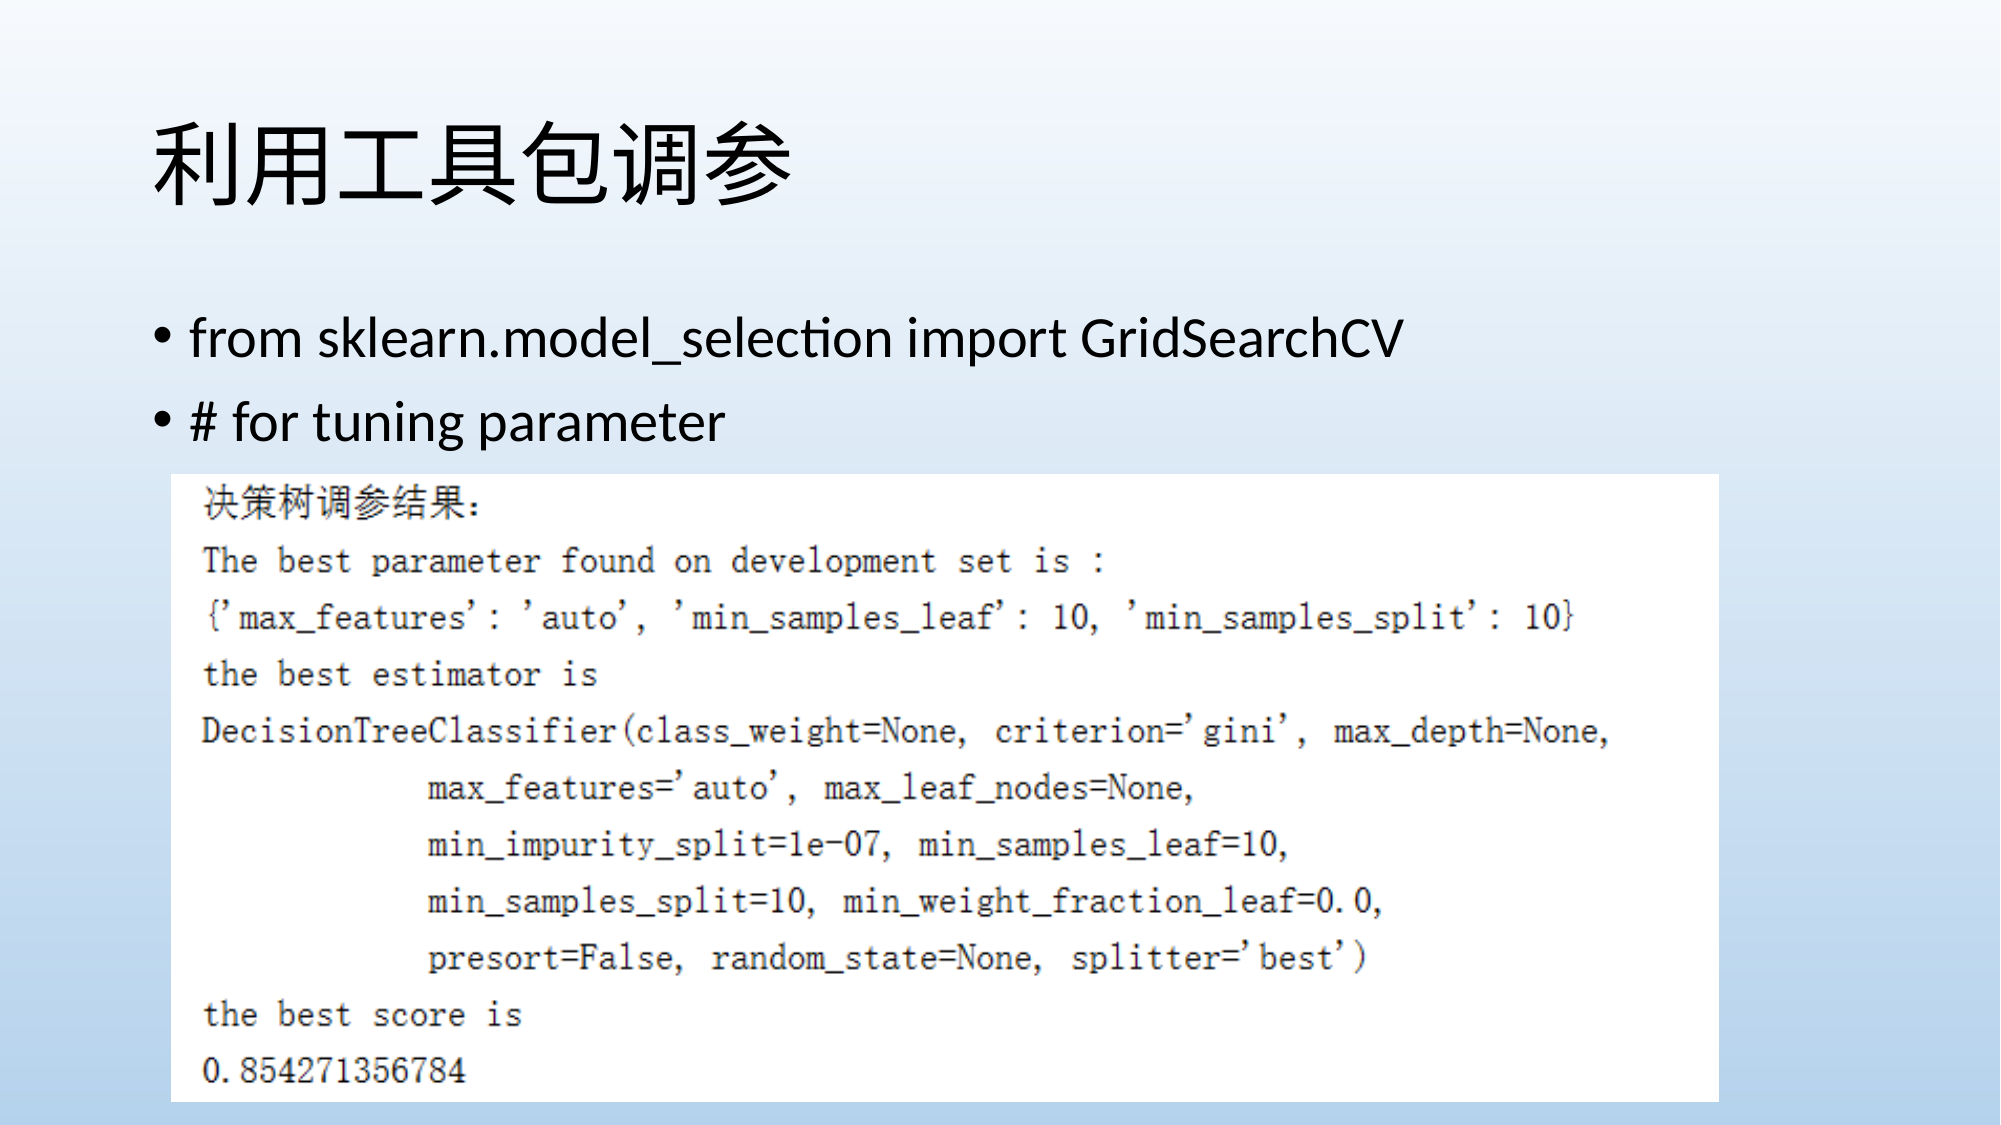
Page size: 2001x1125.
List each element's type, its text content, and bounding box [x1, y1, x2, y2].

picture [171, 474, 1719, 1102]
list from sklearn.model_selection import GridSearchCV # for tuning parameter [137, 299, 1863, 1014]
title 利用工具包调参 [137, 59, 1863, 278]
